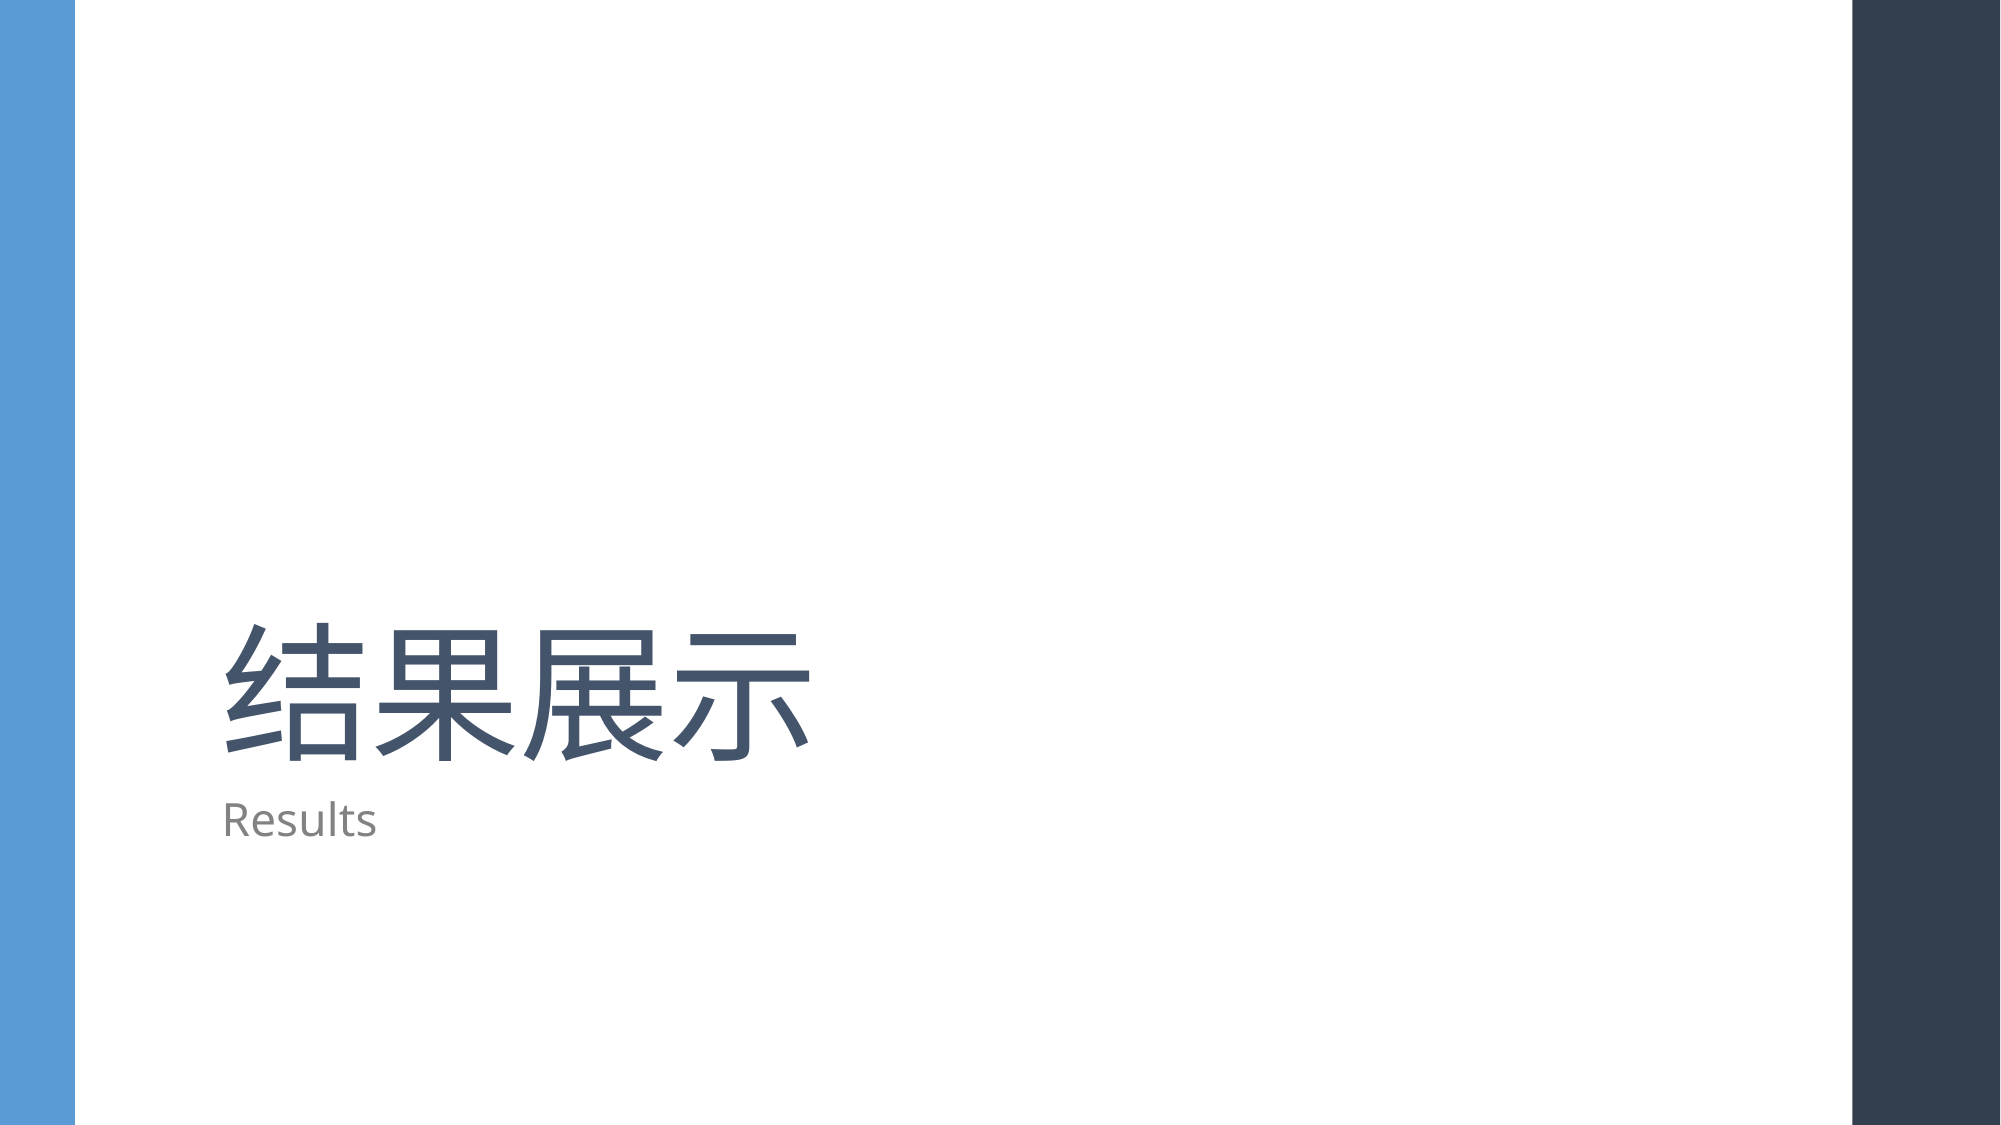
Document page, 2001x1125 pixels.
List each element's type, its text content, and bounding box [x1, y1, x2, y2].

title 结果展示 [206, 124, 1752, 787]
list Results [206, 787, 1752, 1065]
slide_number [1852, 1012, 2000, 1110]
